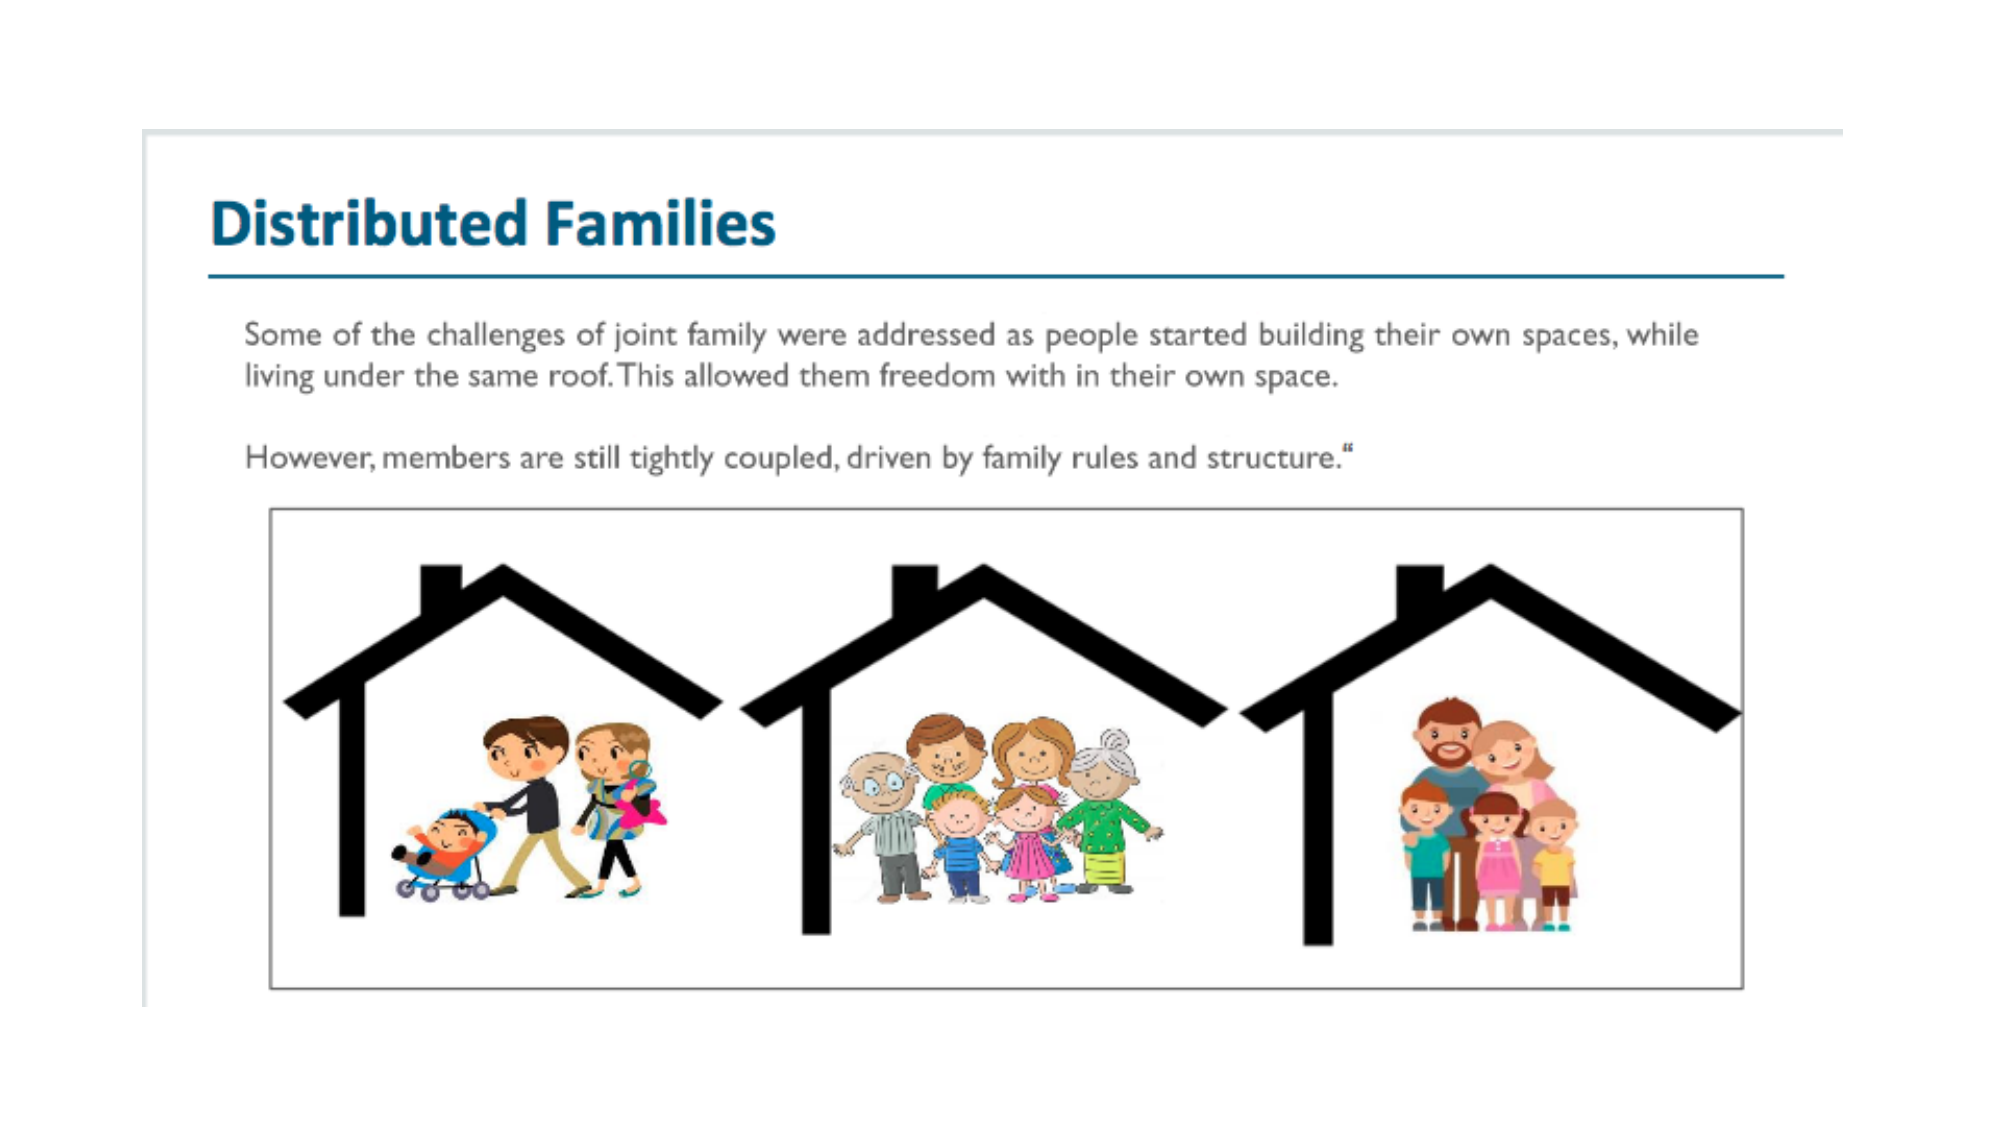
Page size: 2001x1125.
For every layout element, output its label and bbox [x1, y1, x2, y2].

list [142, 129, 1843, 1007]
